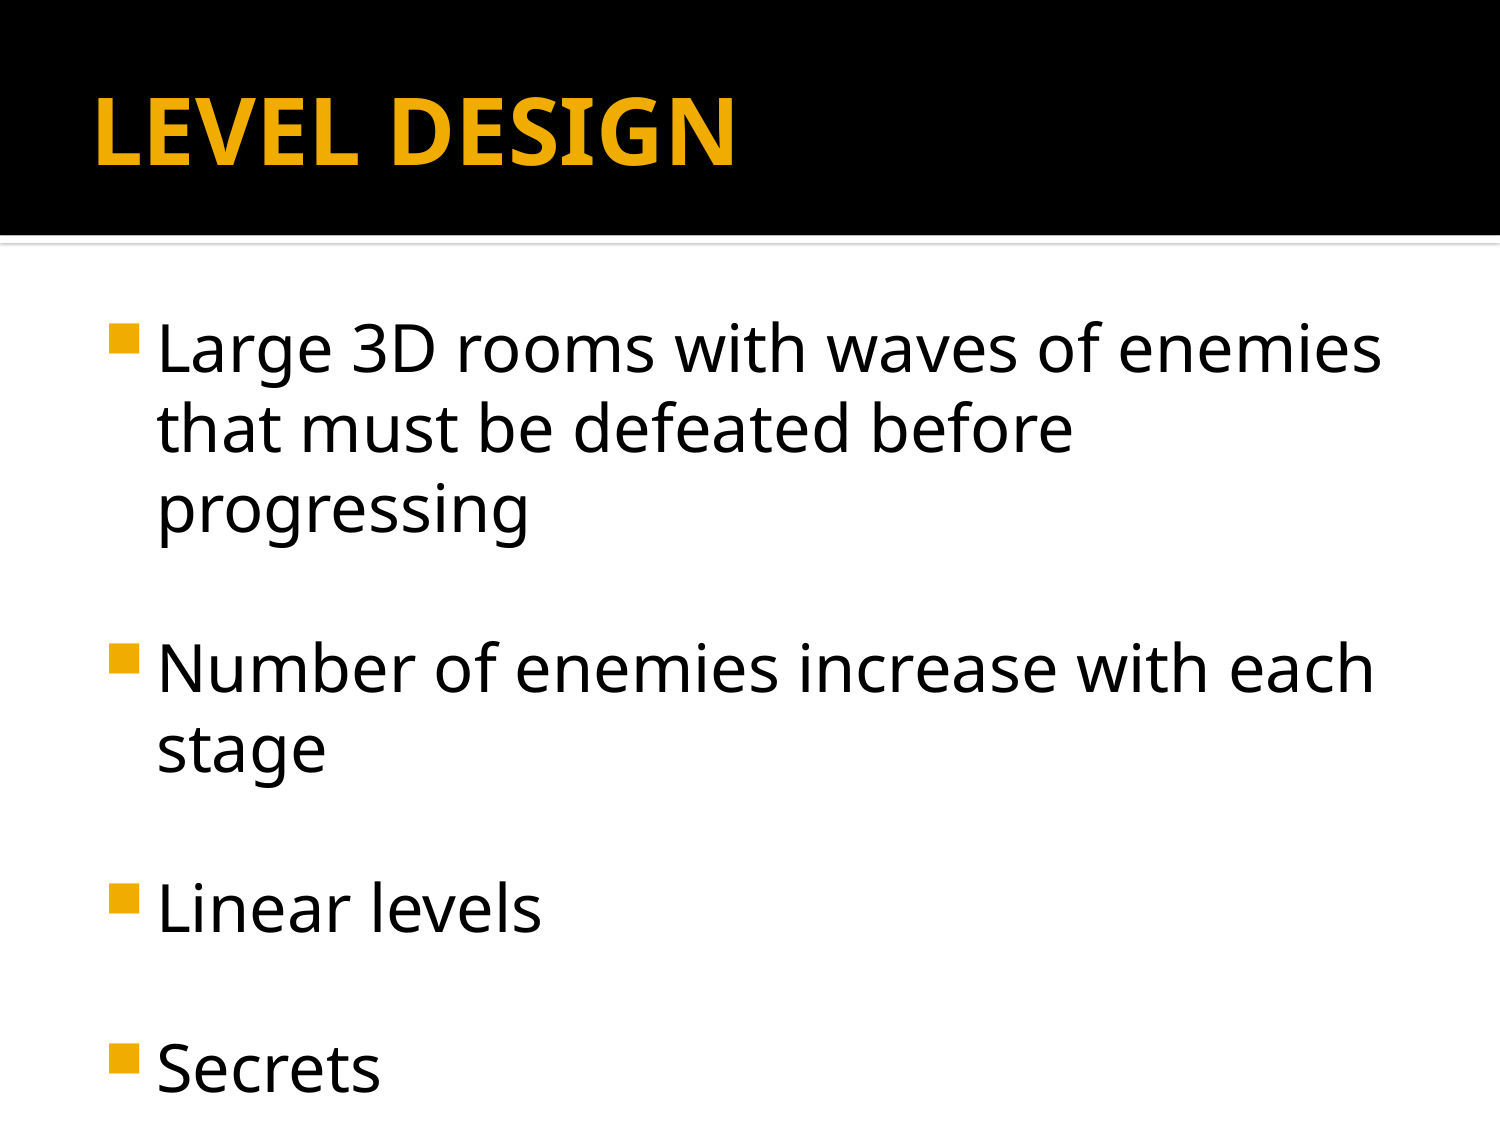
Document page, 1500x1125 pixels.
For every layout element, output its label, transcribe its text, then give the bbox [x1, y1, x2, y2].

title LEVEL DESIGN [75, 25, 1425, 231]
list Large 3D rooms with waves of enemies that must be defeated before progressing Number of enemies increase with each stage Linear levels Secrets [75, 291, 1425, 1050]
